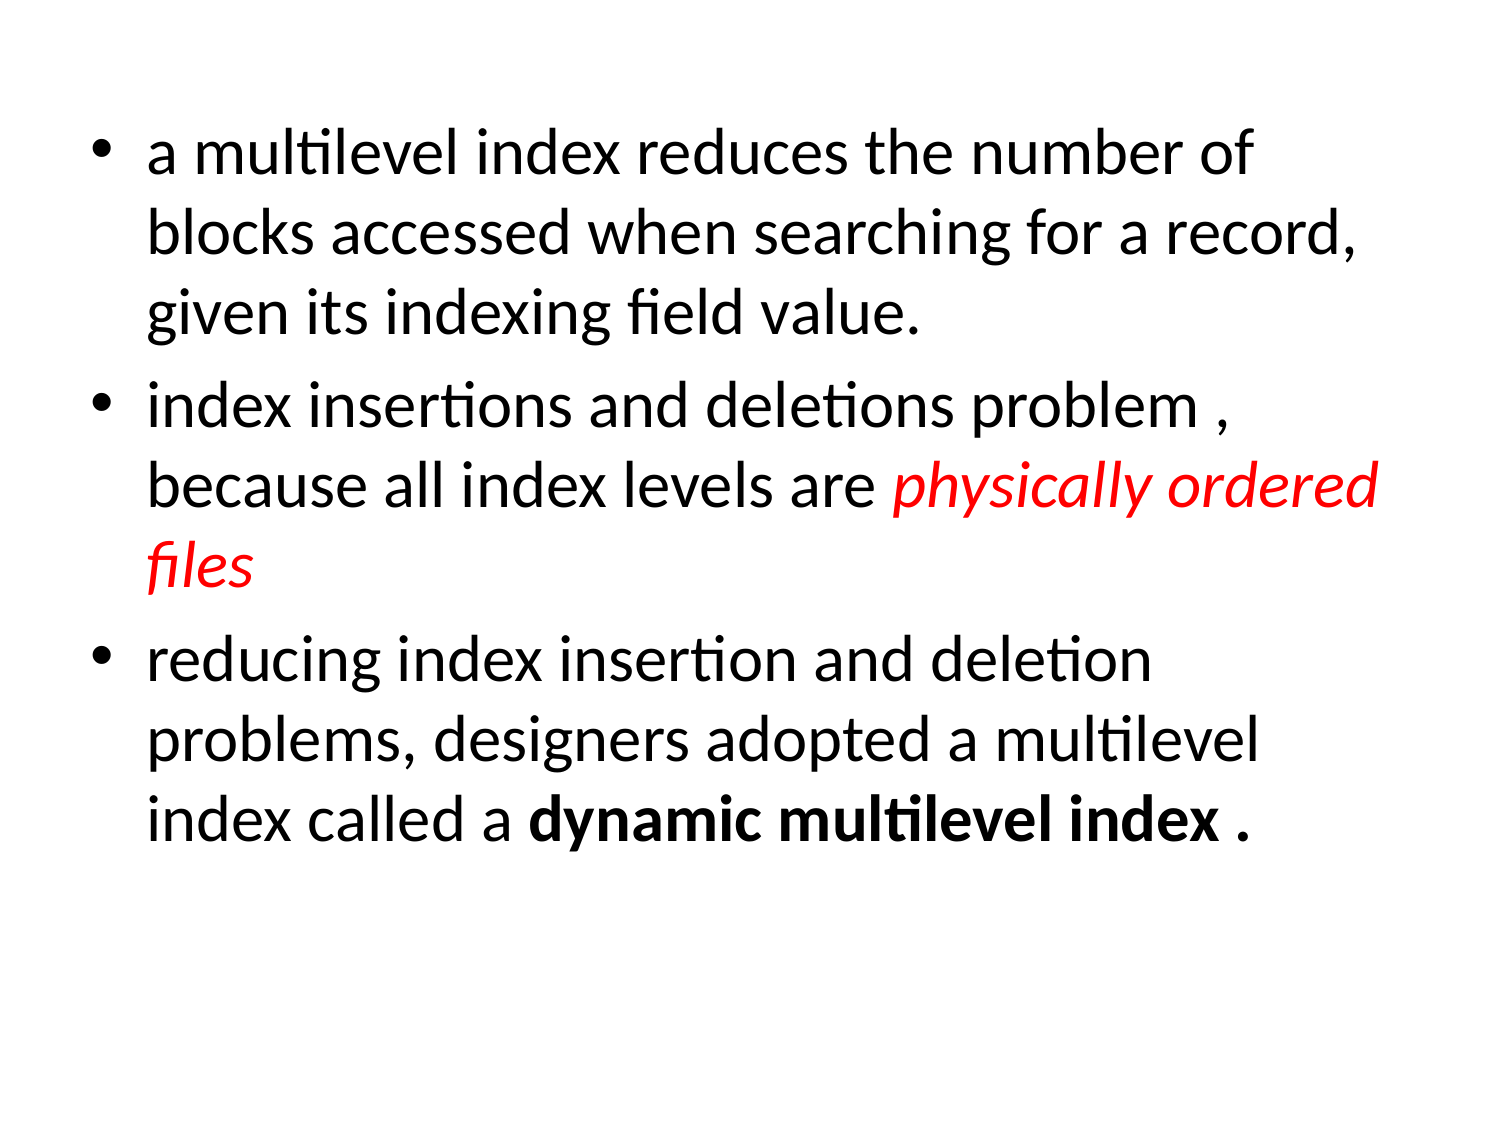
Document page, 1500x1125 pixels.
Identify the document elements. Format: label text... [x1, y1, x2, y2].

list a multilevel index reduces the number of blocks accessed when searching for a record, given its indexing field value. index insertions and deletions problem , because all index levels are physically ordered files reducing index insertion and deletion problems, designers adopted a multilevel index called a dynamic multilevel index . [75, 99, 1425, 1005]
